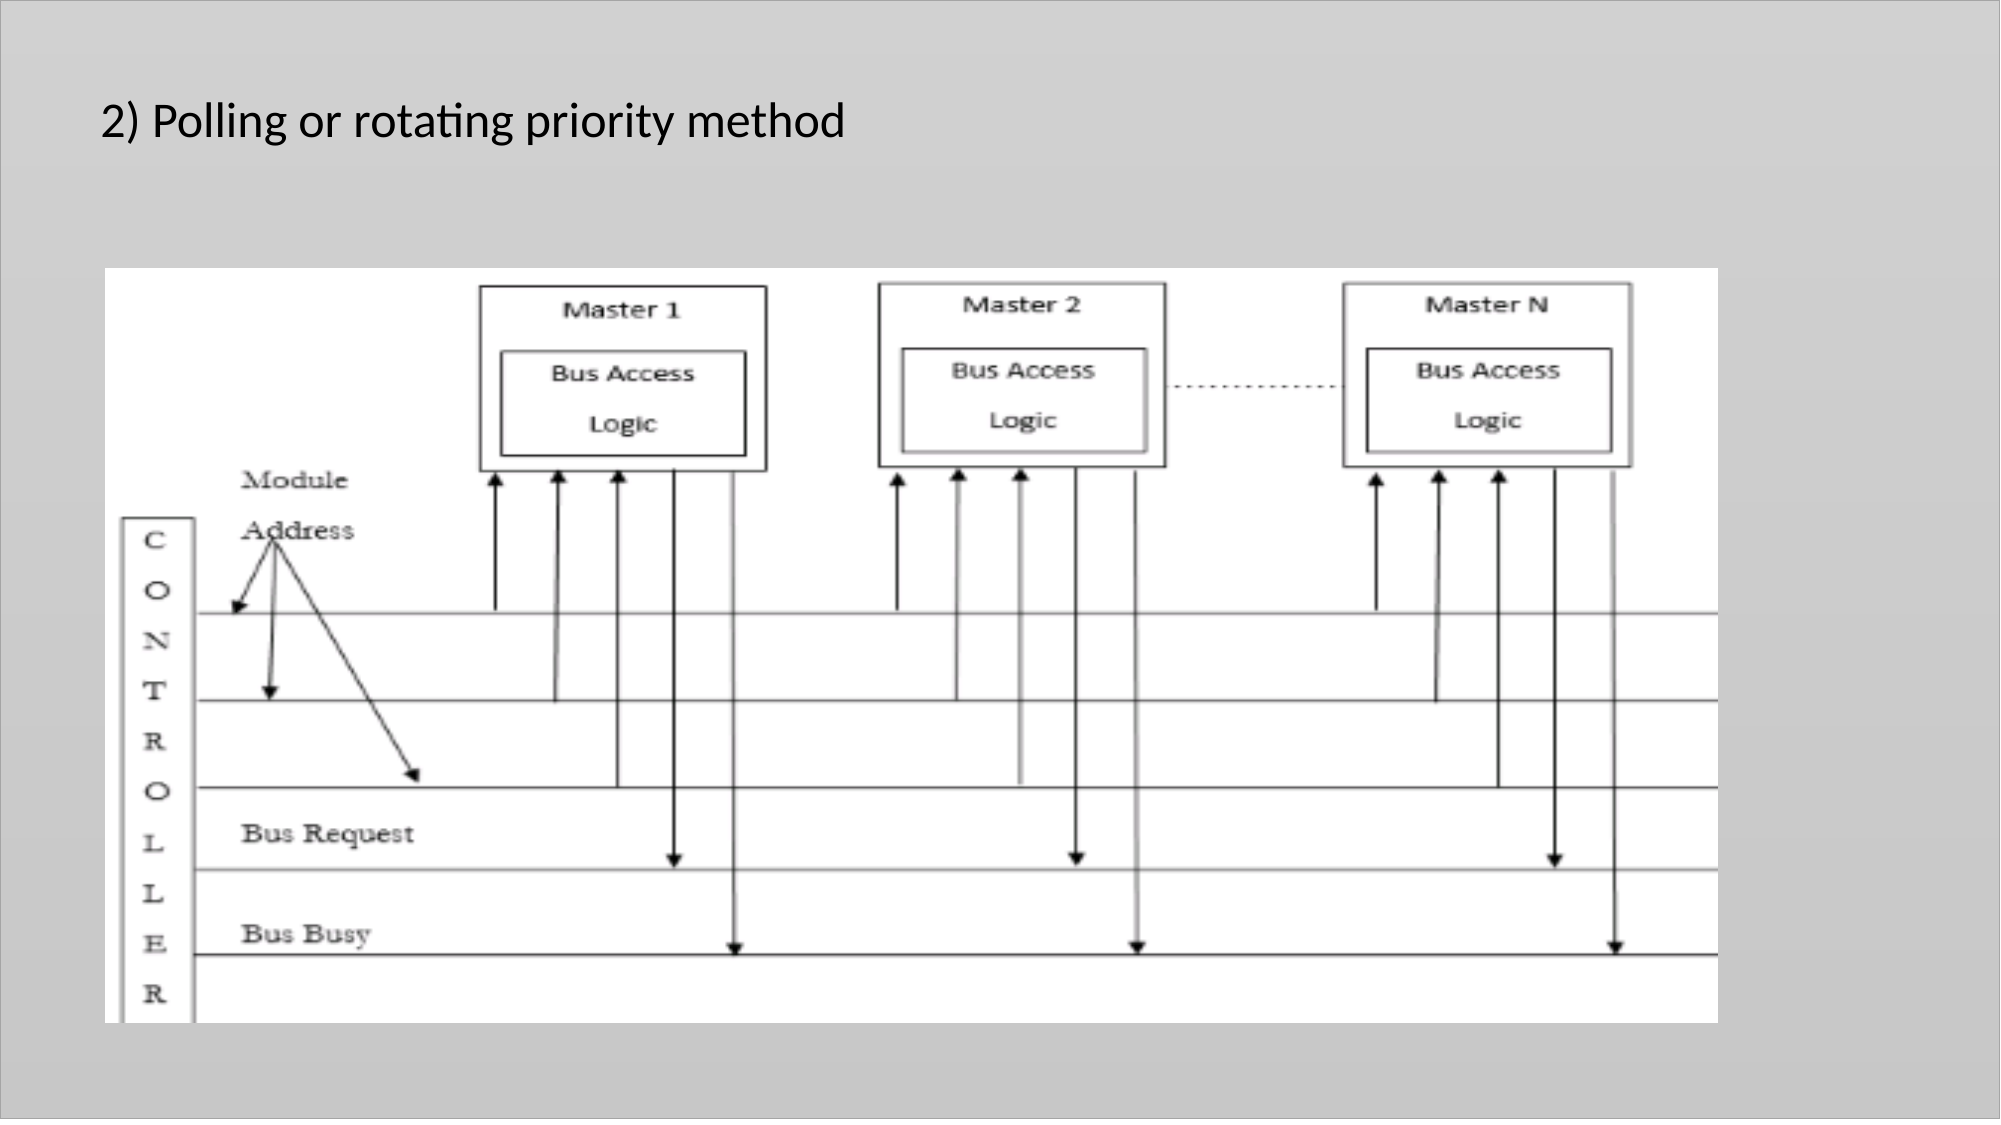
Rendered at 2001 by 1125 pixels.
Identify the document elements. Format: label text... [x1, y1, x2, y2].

text_box 2) Polling or rotating priority method [85, 79, 1689, 155]
picture [105, 268, 1718, 1023]
text_box [0, 0, 2000, 1119]
